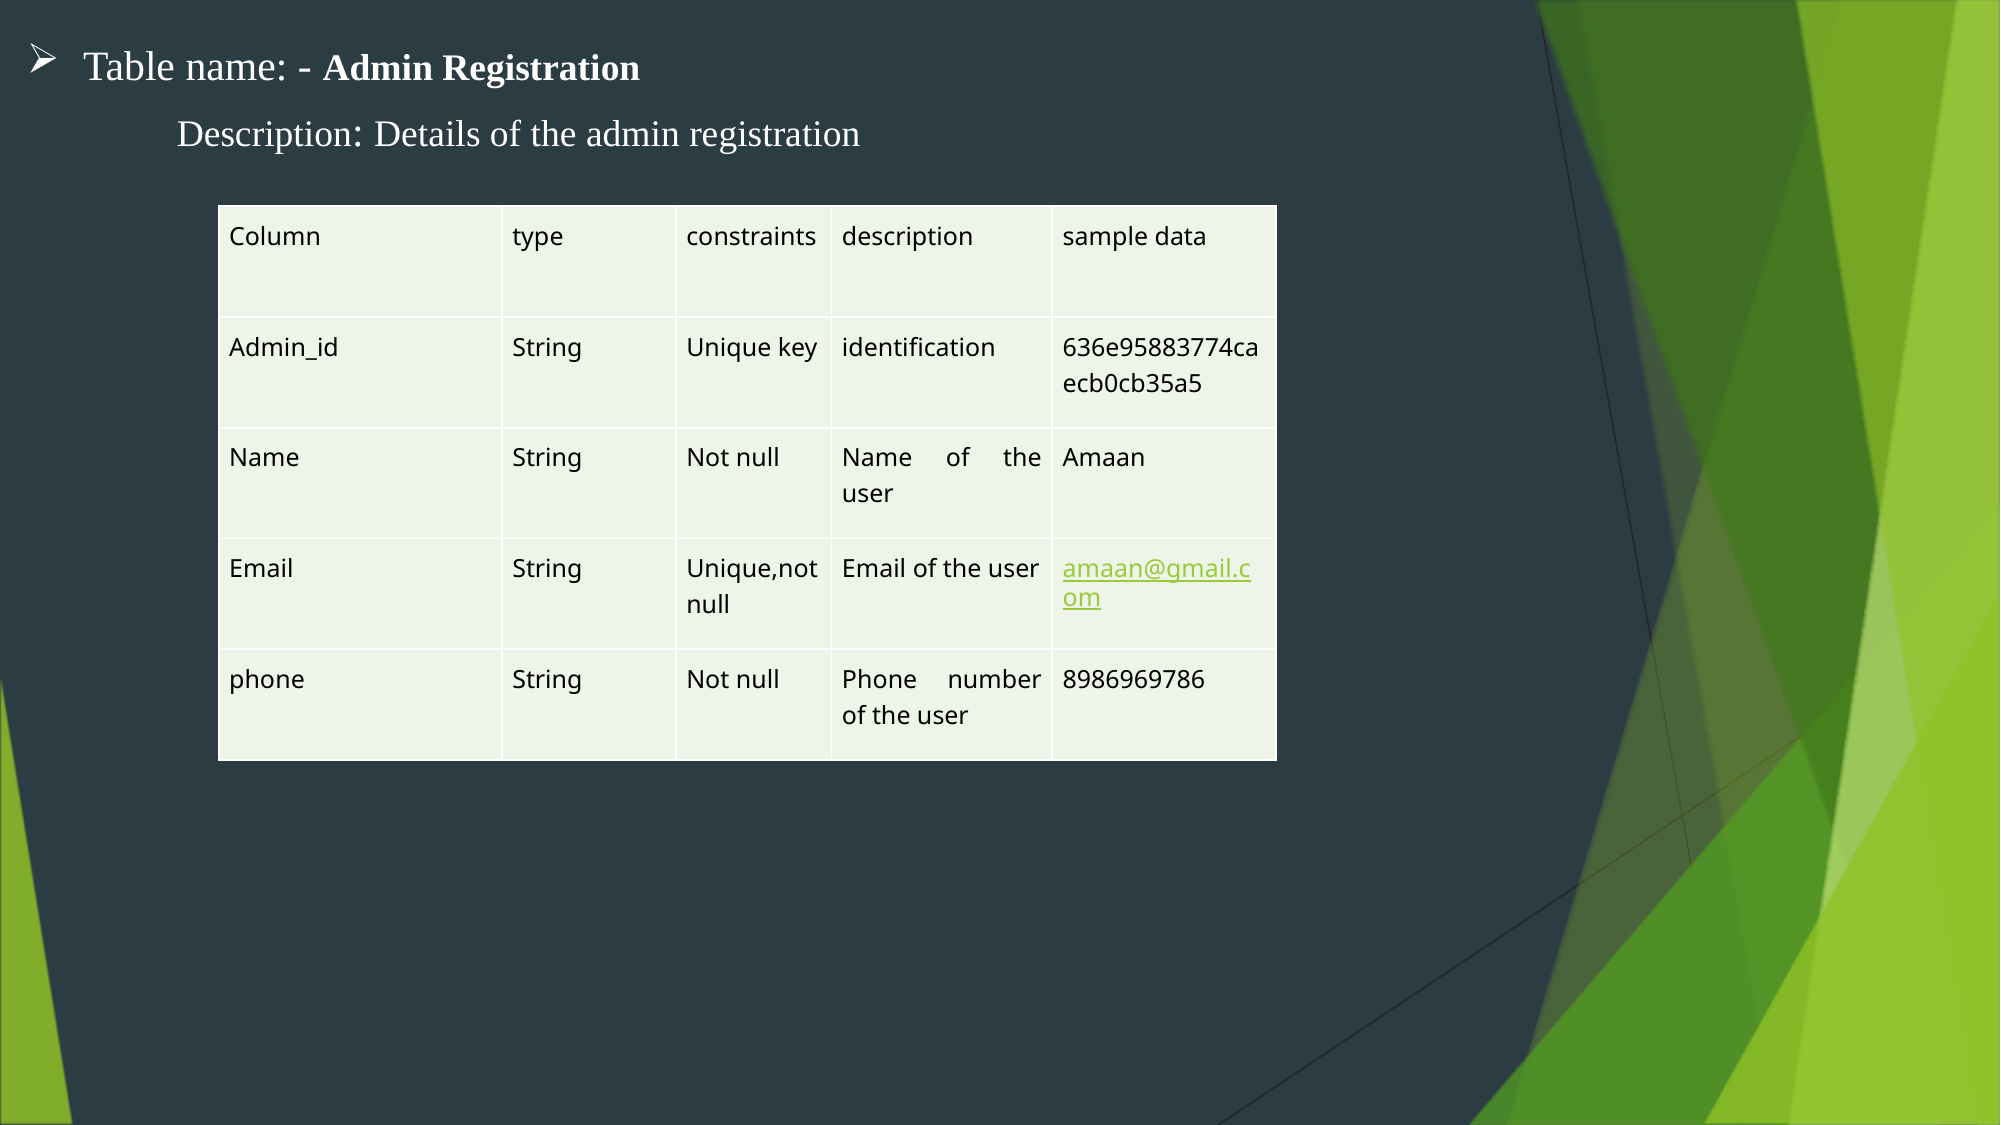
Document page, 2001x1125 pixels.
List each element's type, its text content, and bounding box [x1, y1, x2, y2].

table_header constraints [677, 207, 831, 316]
table_cell Name of the user [832, 429, 1051, 538]
table_cell Not null [677, 429, 831, 538]
table_cell String [503, 539, 675, 648]
text_box Table name: - Admin Registration Description: Details of the admin registration [12, 24, 1013, 163]
table_cell 636e95883774caecb0cb35a5 [1053, 318, 1275, 427]
table_cell Unique,not null [677, 539, 831, 648]
table_cell identification [832, 318, 1051, 427]
table_cell Name [220, 429, 501, 538]
table_cell String [503, 429, 675, 538]
table_cell Phone number of the user [832, 650, 1051, 759]
table_cell Unique key [677, 318, 831, 427]
table_cell String [503, 318, 675, 427]
table_cell Not null [677, 650, 831, 759]
table_header type [503, 207, 675, 316]
table_cell Email of the user [832, 539, 1051, 648]
table_header description [832, 207, 1051, 316]
table_cell amaan@gmail.com [1053, 539, 1275, 648]
table_cell Amaan [1053, 429, 1275, 538]
table_header Column [220, 207, 501, 316]
table_cell String [503, 650, 675, 759]
table_cell 8986969786 [1053, 650, 1275, 759]
table_cell Email [220, 539, 501, 648]
table_cell Admin_id [220, 318, 501, 427]
table_cell phone [220, 650, 501, 759]
table_header sample data [1053, 207, 1275, 316]
